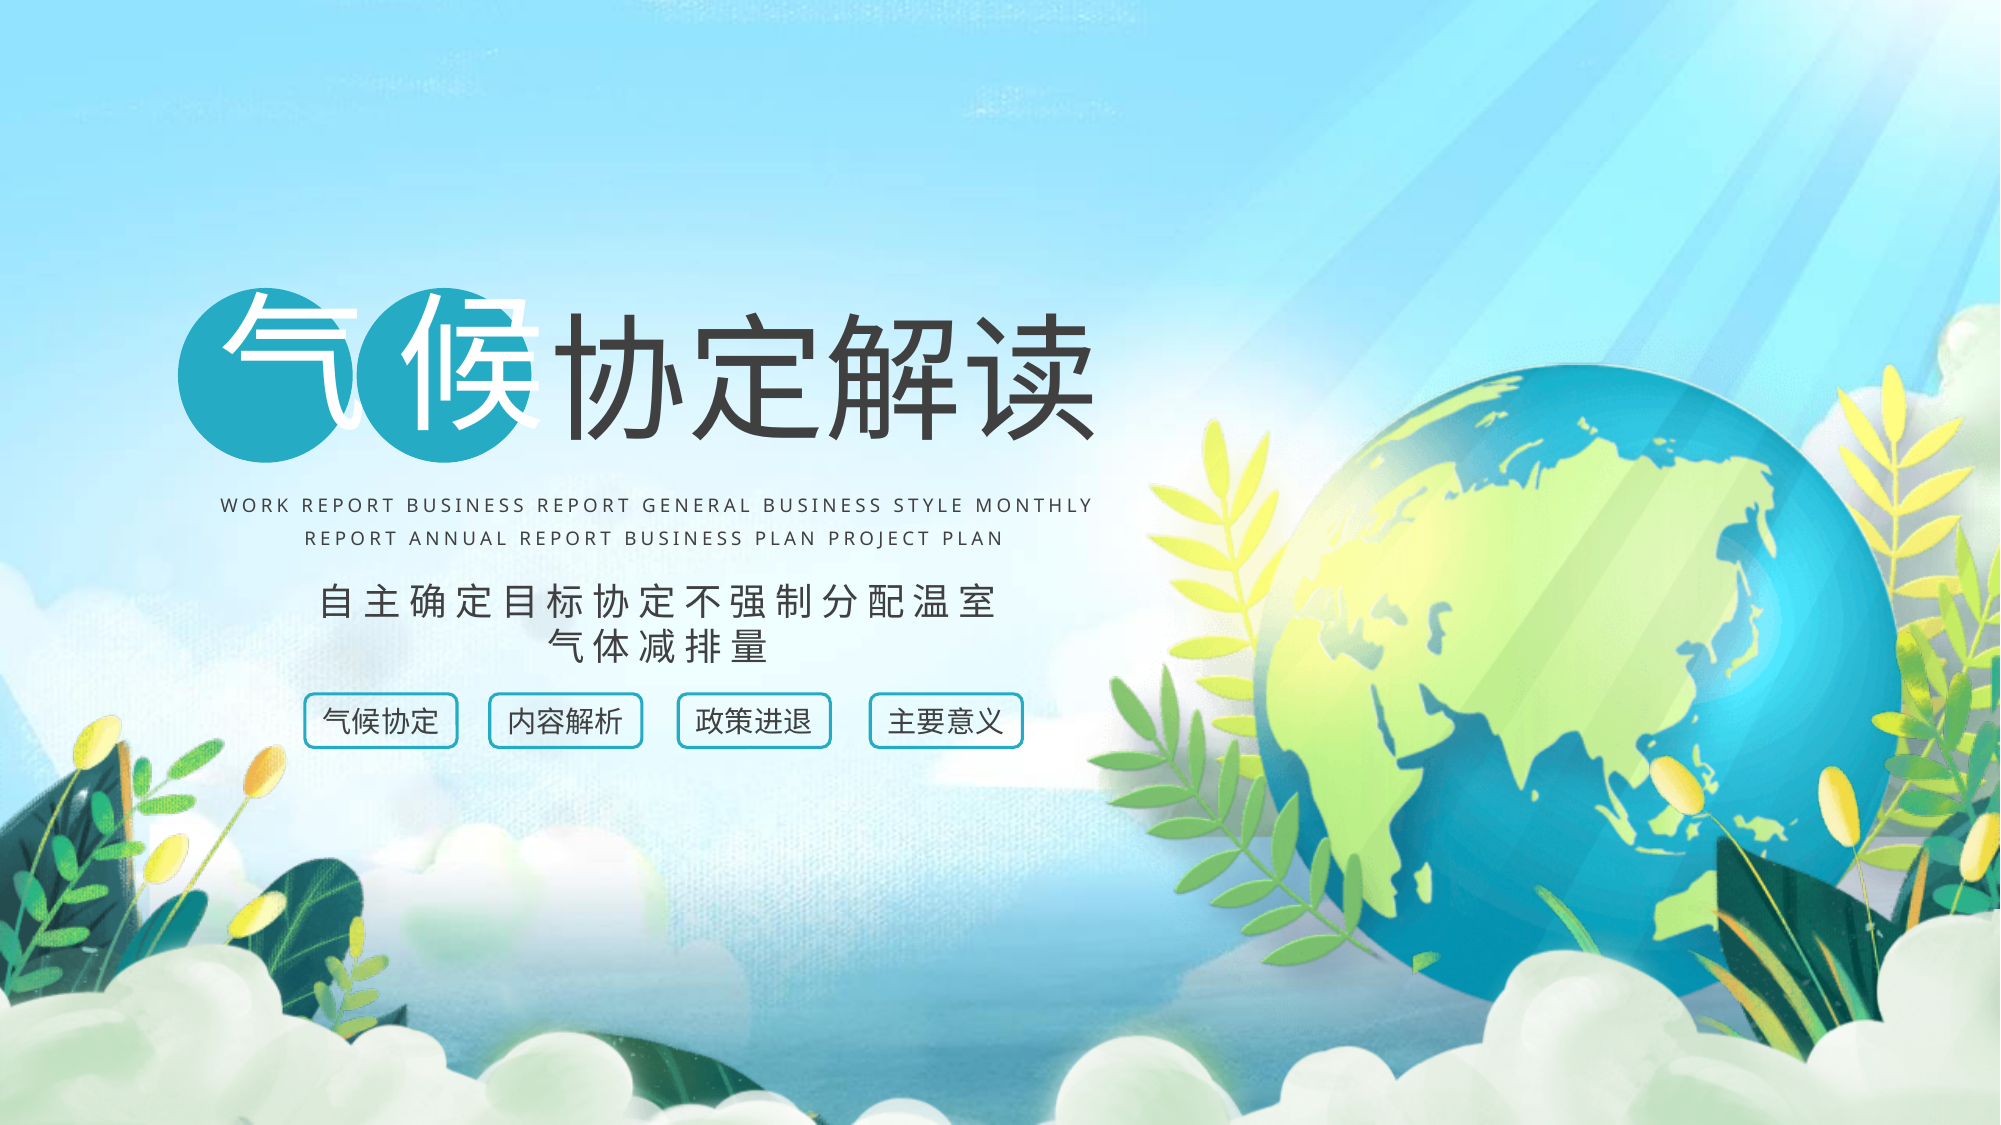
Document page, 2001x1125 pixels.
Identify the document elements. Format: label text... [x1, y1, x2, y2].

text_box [304, 693, 1023, 748]
text_box [173, 676, 1113, 734]
text_box 自主确定目标协定不强制分配温室 气体减排量 [150, 570, 1165, 676]
picture [0, 0, 2000, 1125]
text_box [177, 284, 1125, 467]
text_box WORK REPORT BUSINESS REPORT GENERAL BUSINESS STYLE MONTHLY REPORT ANNUAL REPORT BUSINESS PLAN PROJECT PLAN [165, 474, 1151, 557]
